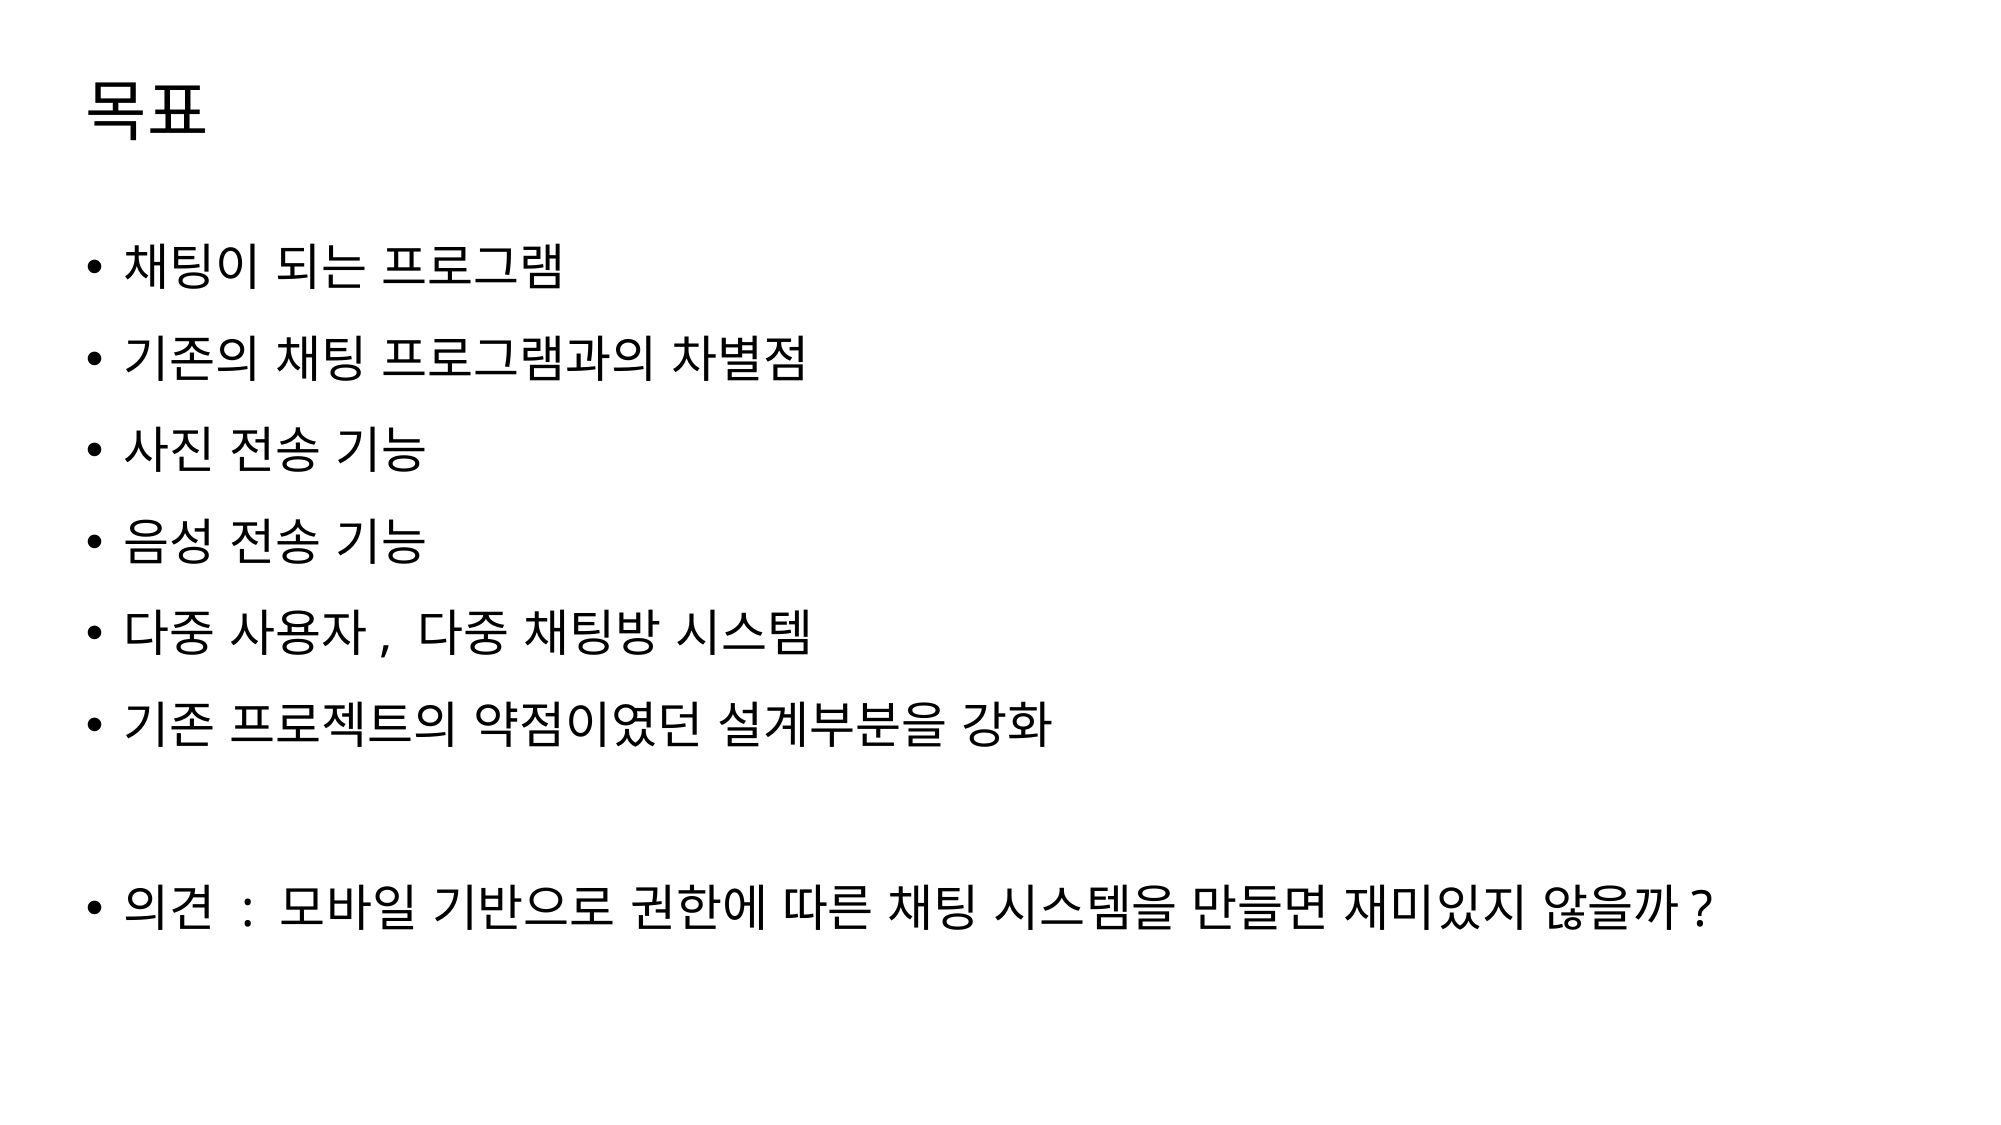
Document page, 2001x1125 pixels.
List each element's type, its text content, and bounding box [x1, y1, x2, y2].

list 채팅이 되는 프로그램 기존의 채팅 프로그램과의 차별점 사진 전송 기능 음성 전송 기능 다중 사용자, 다중 채팅방 시스템 기존 프로젝트의 약점이였던 설계부분을 강화 의견 : 모바일 기반으로 권한에 따른 채팅 시스템을 만들면 재미있지 않을까? [70, 235, 1918, 1014]
title 목표 [70, 59, 1918, 169]
